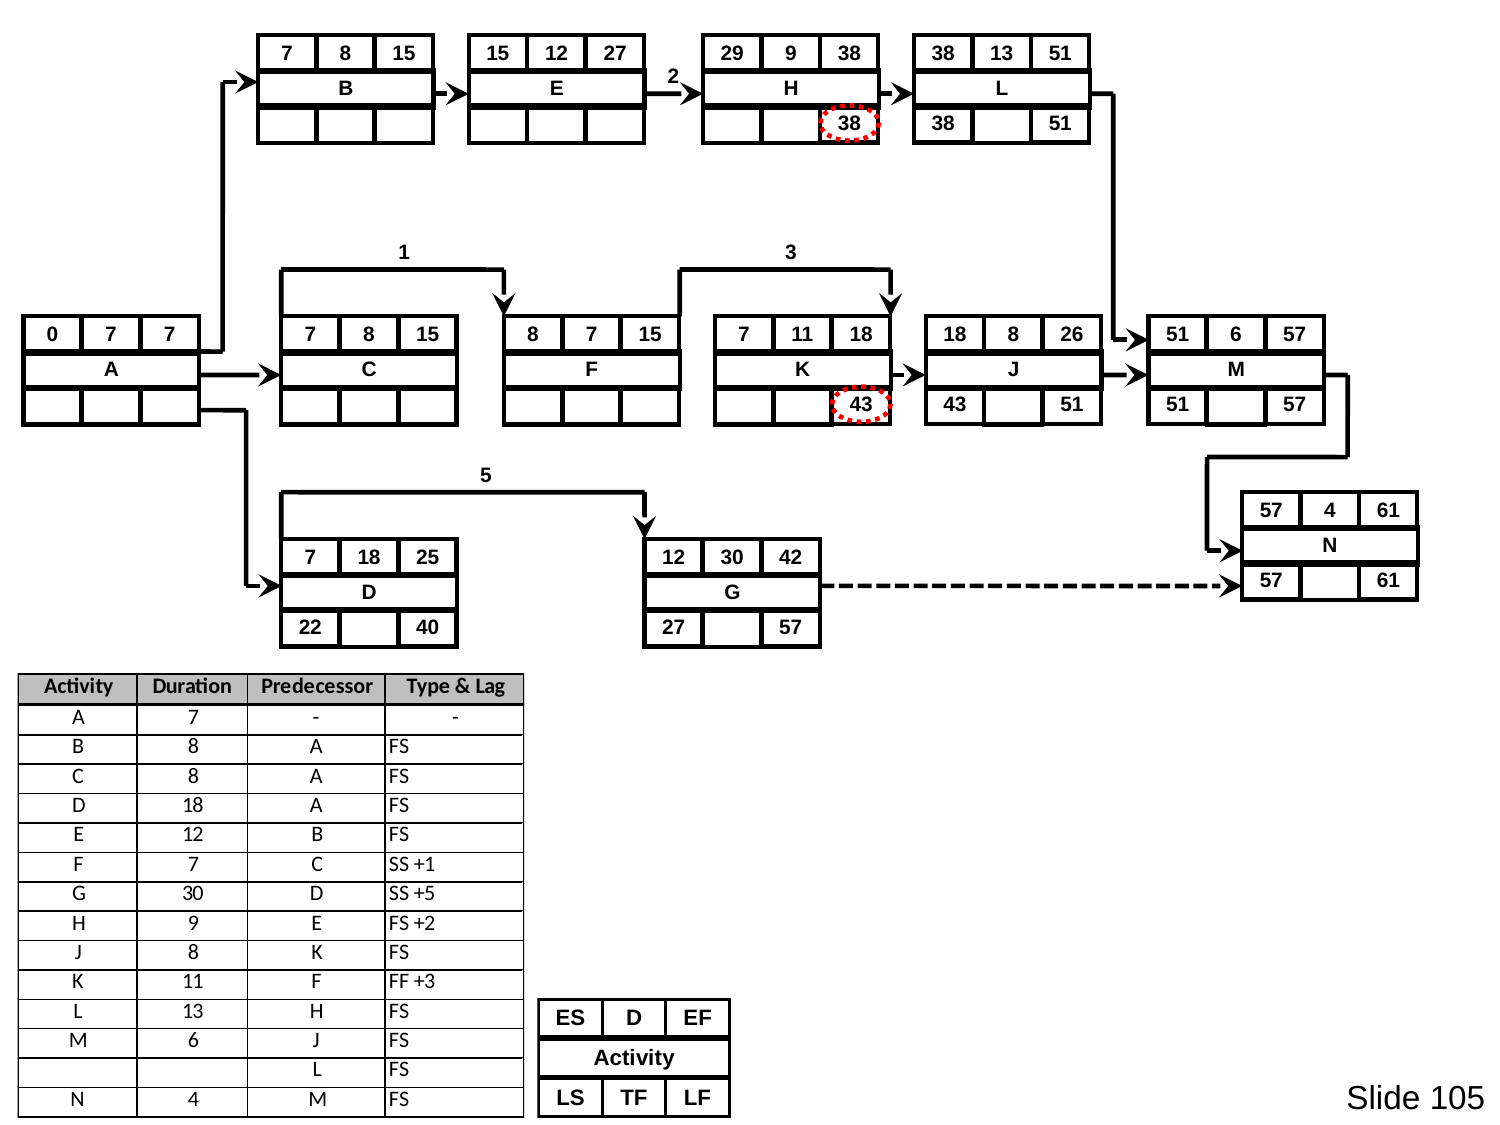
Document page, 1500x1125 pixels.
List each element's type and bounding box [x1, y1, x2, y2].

picture [17, 673, 526, 1120]
text_box [1127, 316, 1348, 552]
text_box [714, 295, 906, 425]
text_box [1221, 492, 1418, 601]
text_box [448, 35, 895, 144]
text_box [23, 82, 262, 587]
text_box [237, 35, 449, 144]
text_box [260, 234, 505, 425]
text_box [634, 518, 825, 648]
text_box [261, 456, 645, 648]
text_box [493, 234, 891, 425]
text_box [905, 316, 1130, 425]
text_box [893, 35, 1130, 341]
picture [537, 998, 733, 1120]
